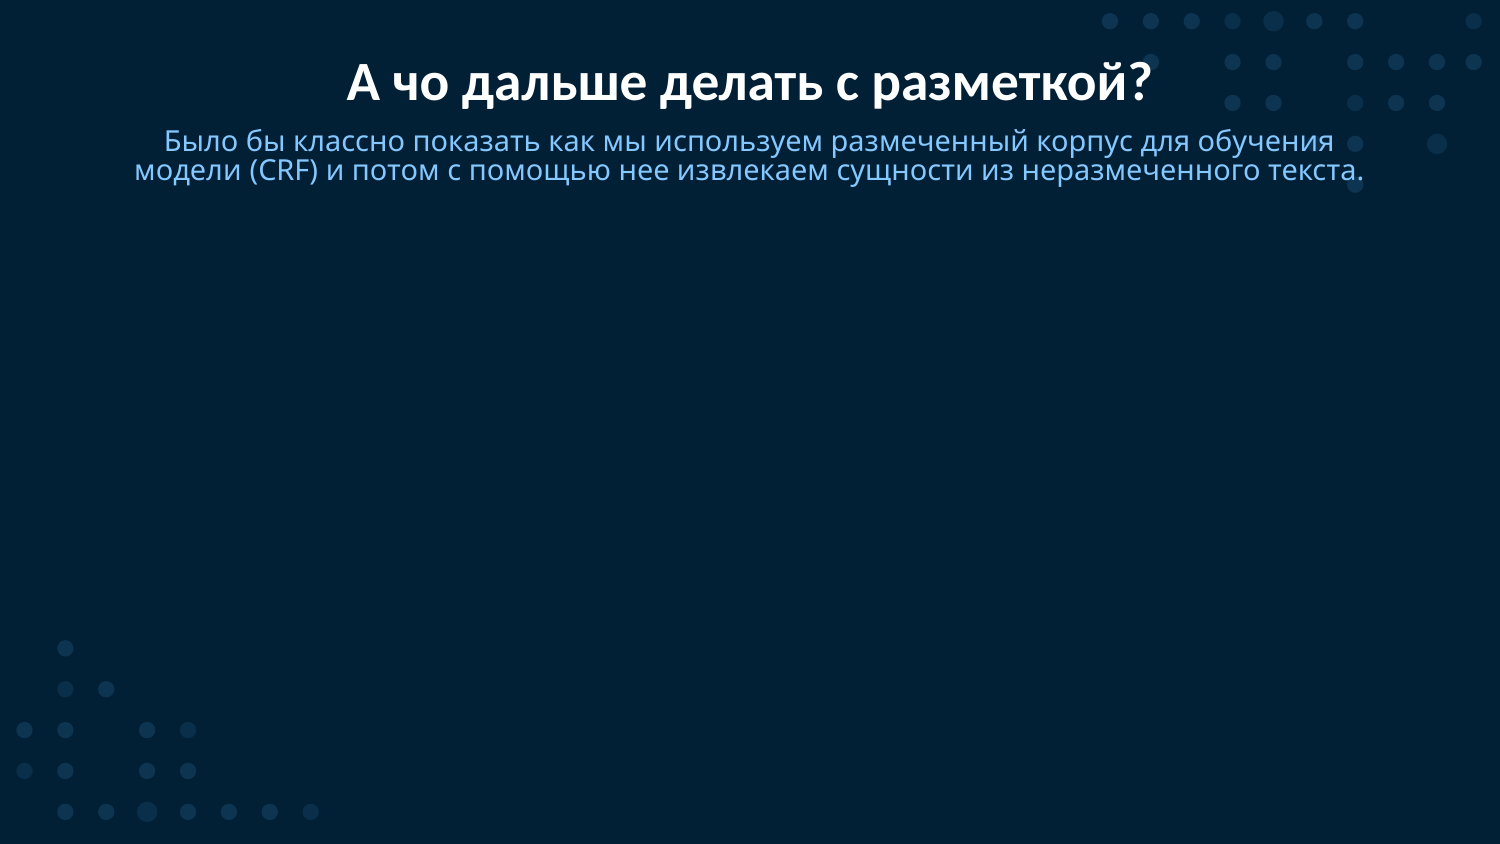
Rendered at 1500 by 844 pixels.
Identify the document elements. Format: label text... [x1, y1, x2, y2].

list Было бы классно показать как мы используем размеченный корпус для обучения модели (CRF) и потом с помощью нее извлекаем сущности из неразмеченного текста. [103, 120, 1397, 196]
title А чо дальше делать с разметкой? [103, 44, 1397, 120]
